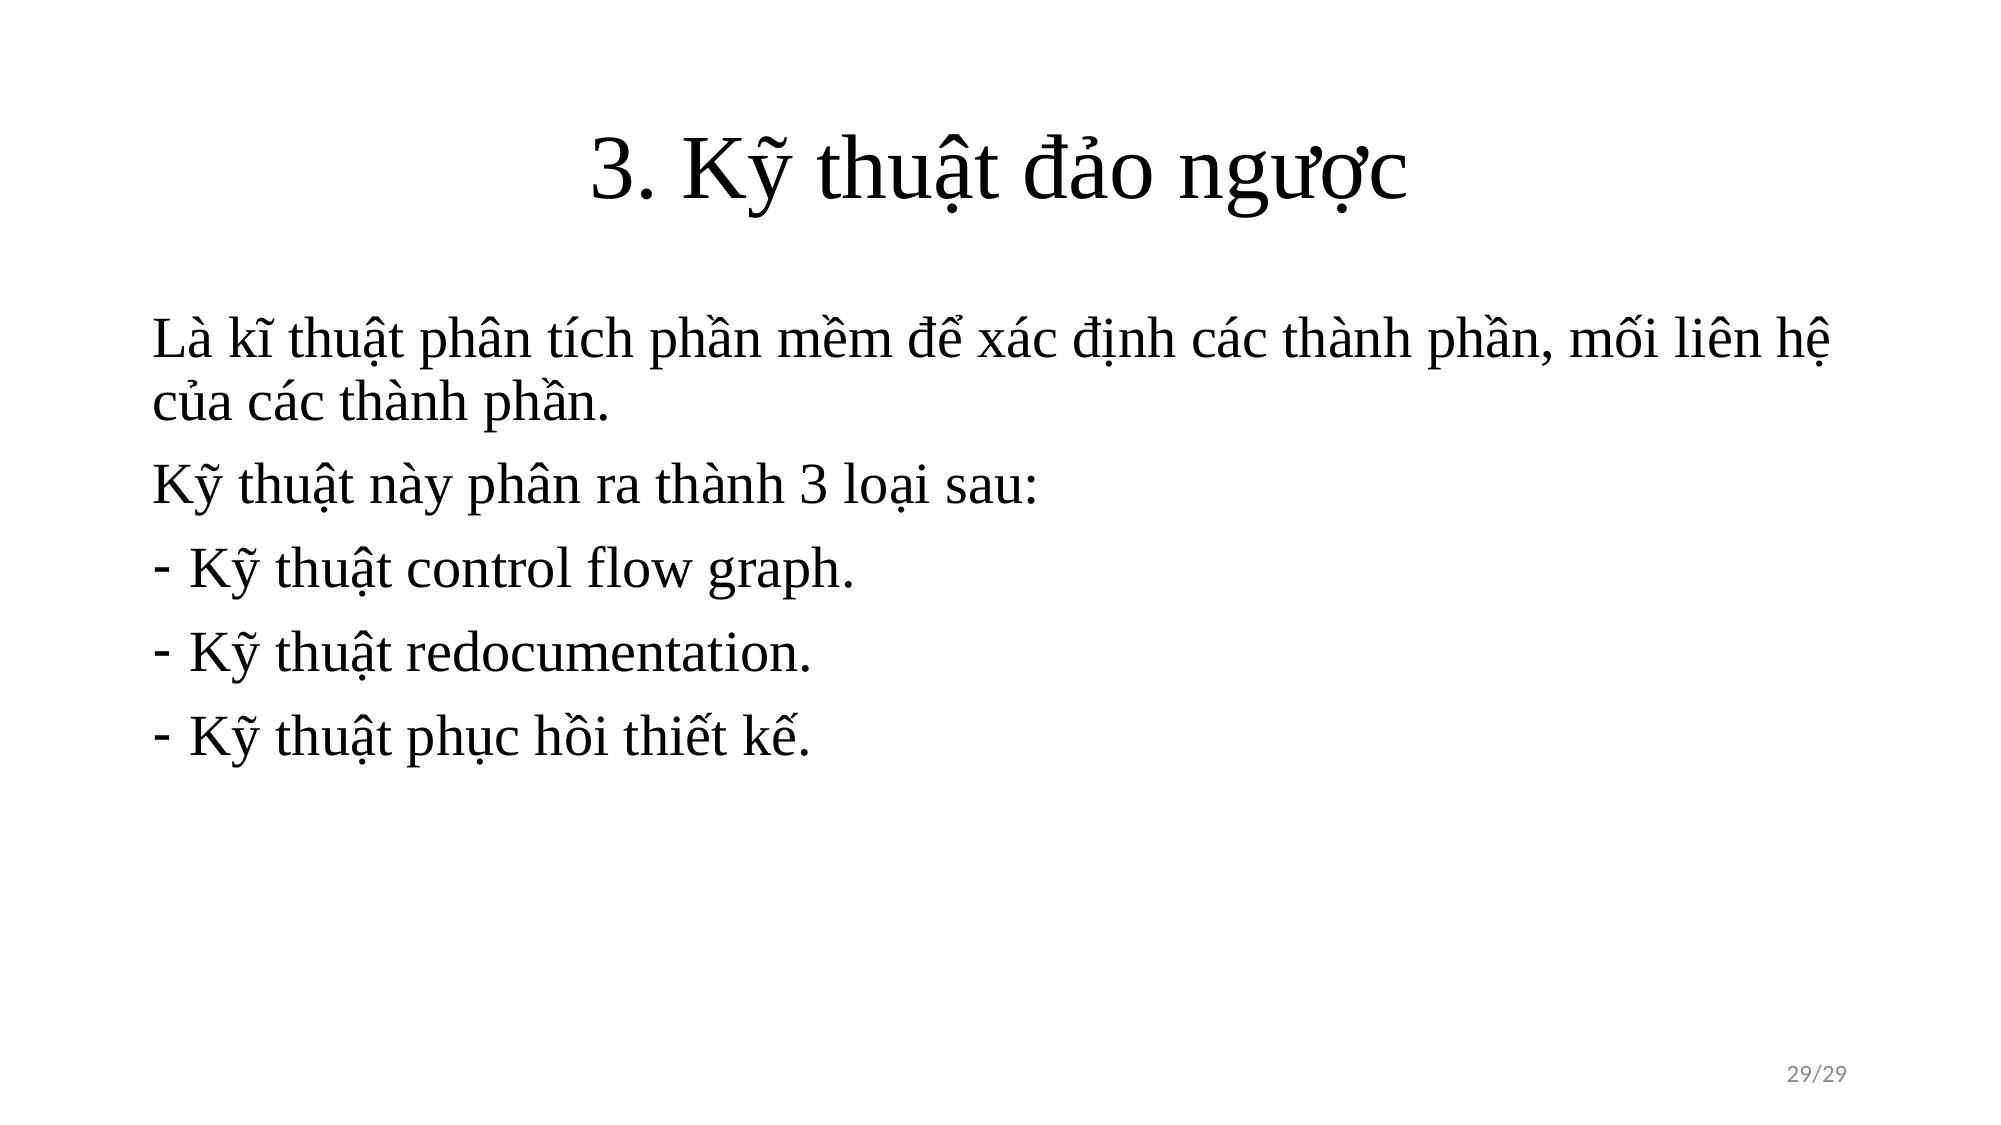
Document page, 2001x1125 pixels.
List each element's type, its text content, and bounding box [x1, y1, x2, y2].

title 3. Kỹ thuật đảo ngược [137, 59, 1863, 278]
slide_number 29 [1412, 1042, 1863, 1103]
list Là kĩ thuật phân tích phần mềm để xác định các thành phần, mối liên hệ của các thành phần. Kỹ thuật này phân ra thành 3 loại sau: Kỹ thuật control flow graph. Kỹ thuật redocumentation. Kỹ thuật phục hồi thiết kế. [137, 299, 1863, 1014]
